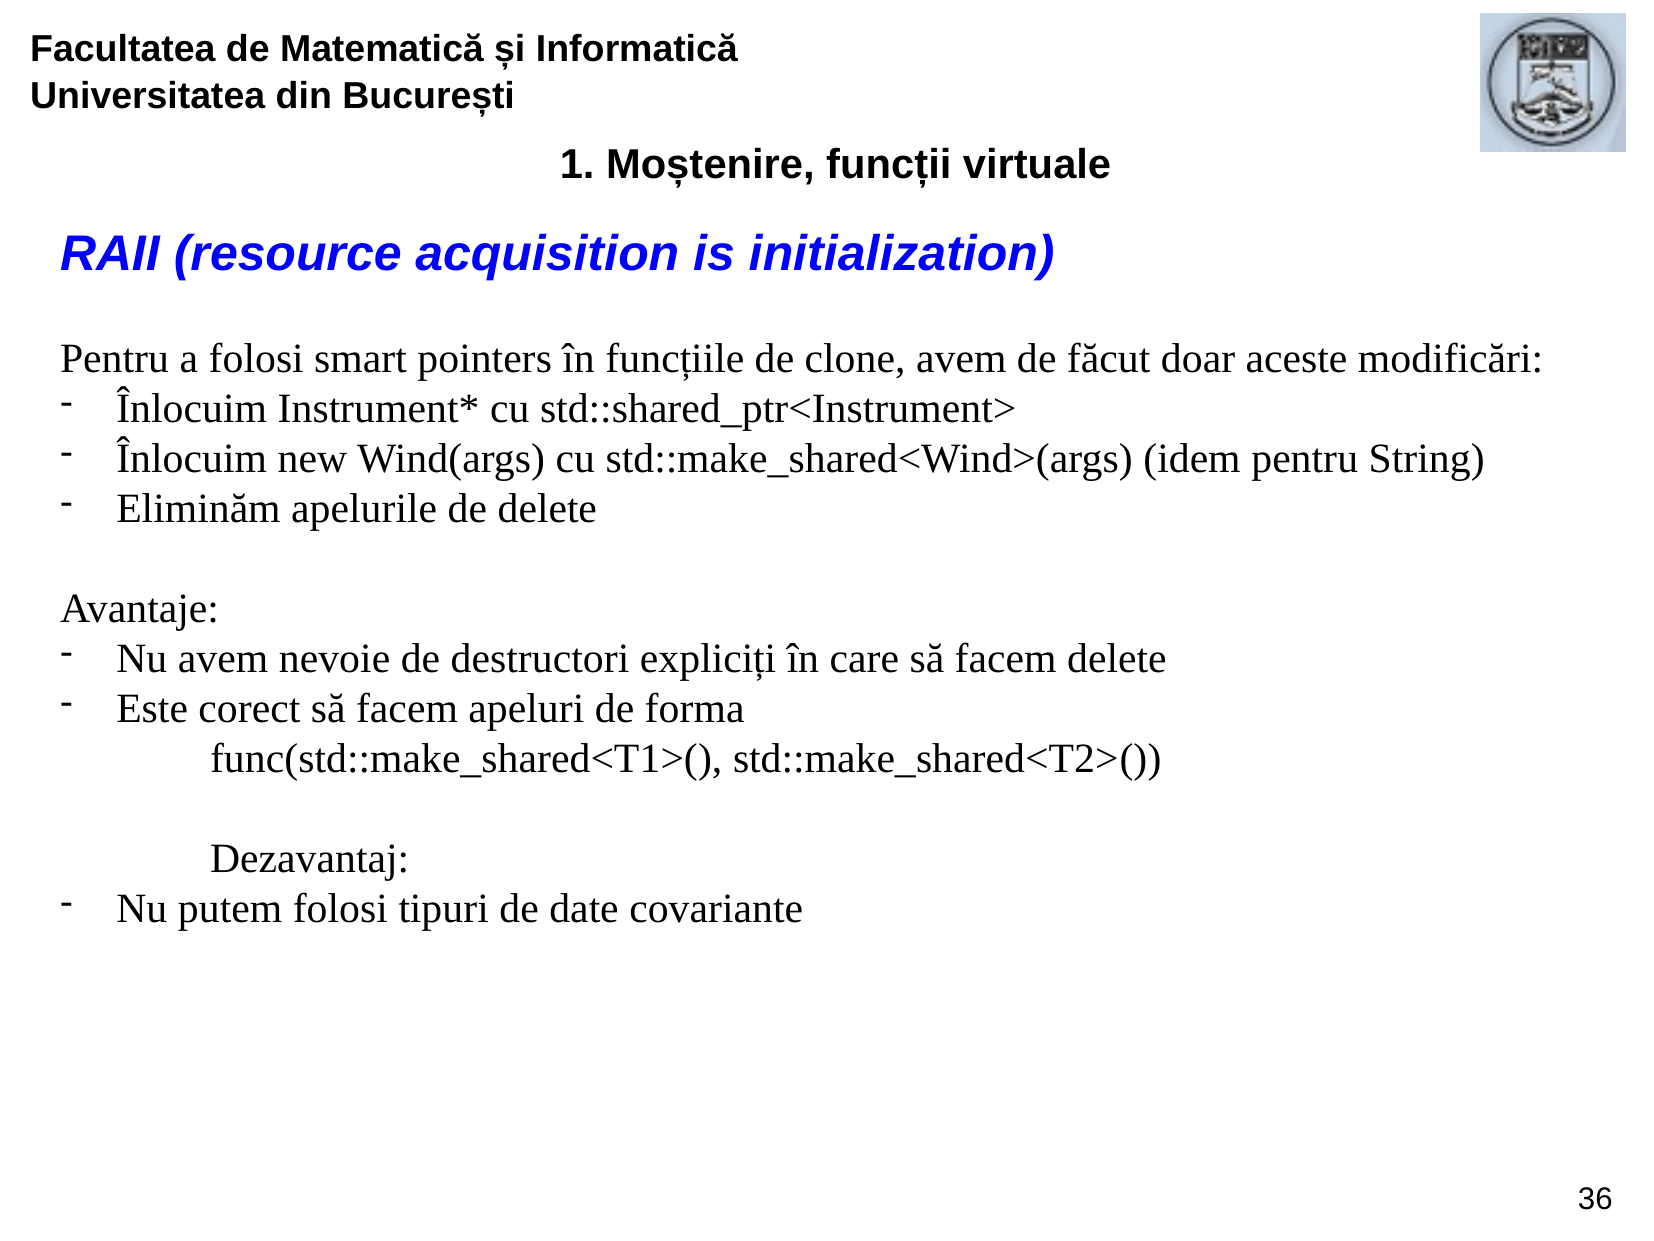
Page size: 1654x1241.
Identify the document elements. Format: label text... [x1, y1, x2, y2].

text_box 1. Moștenire, funcții virtuale [382, 135, 1289, 206]
text_box Facultatea de Matematică și Informatică Universitatea din București [13, 13, 841, 122]
text_box 36 [1526, 1158, 1630, 1225]
picture [1480, 13, 1626, 152]
text_box RAII (resource acquisition is initialization) Pentru a folosi smart pointers în funcțiile de clone, avem de făcut doar aceste modificări: Înlocuim Instrument* cu std::shared_ptr<Instrument> Înlocuim new Wind(args) cu std::make_shared<Wind>(args) (idem pentru String) Eliminăm apelurile de delete Avantaje: Nu avem nevoie de destructori expliciți în care să facem delete Este corect să facem apeluri de forma func(std::make_shared<T1>(), std::make_shared<T2>()) Dezavantaj: Nu putem folosi tipuri de date covariante [45, 205, 1628, 1165]
